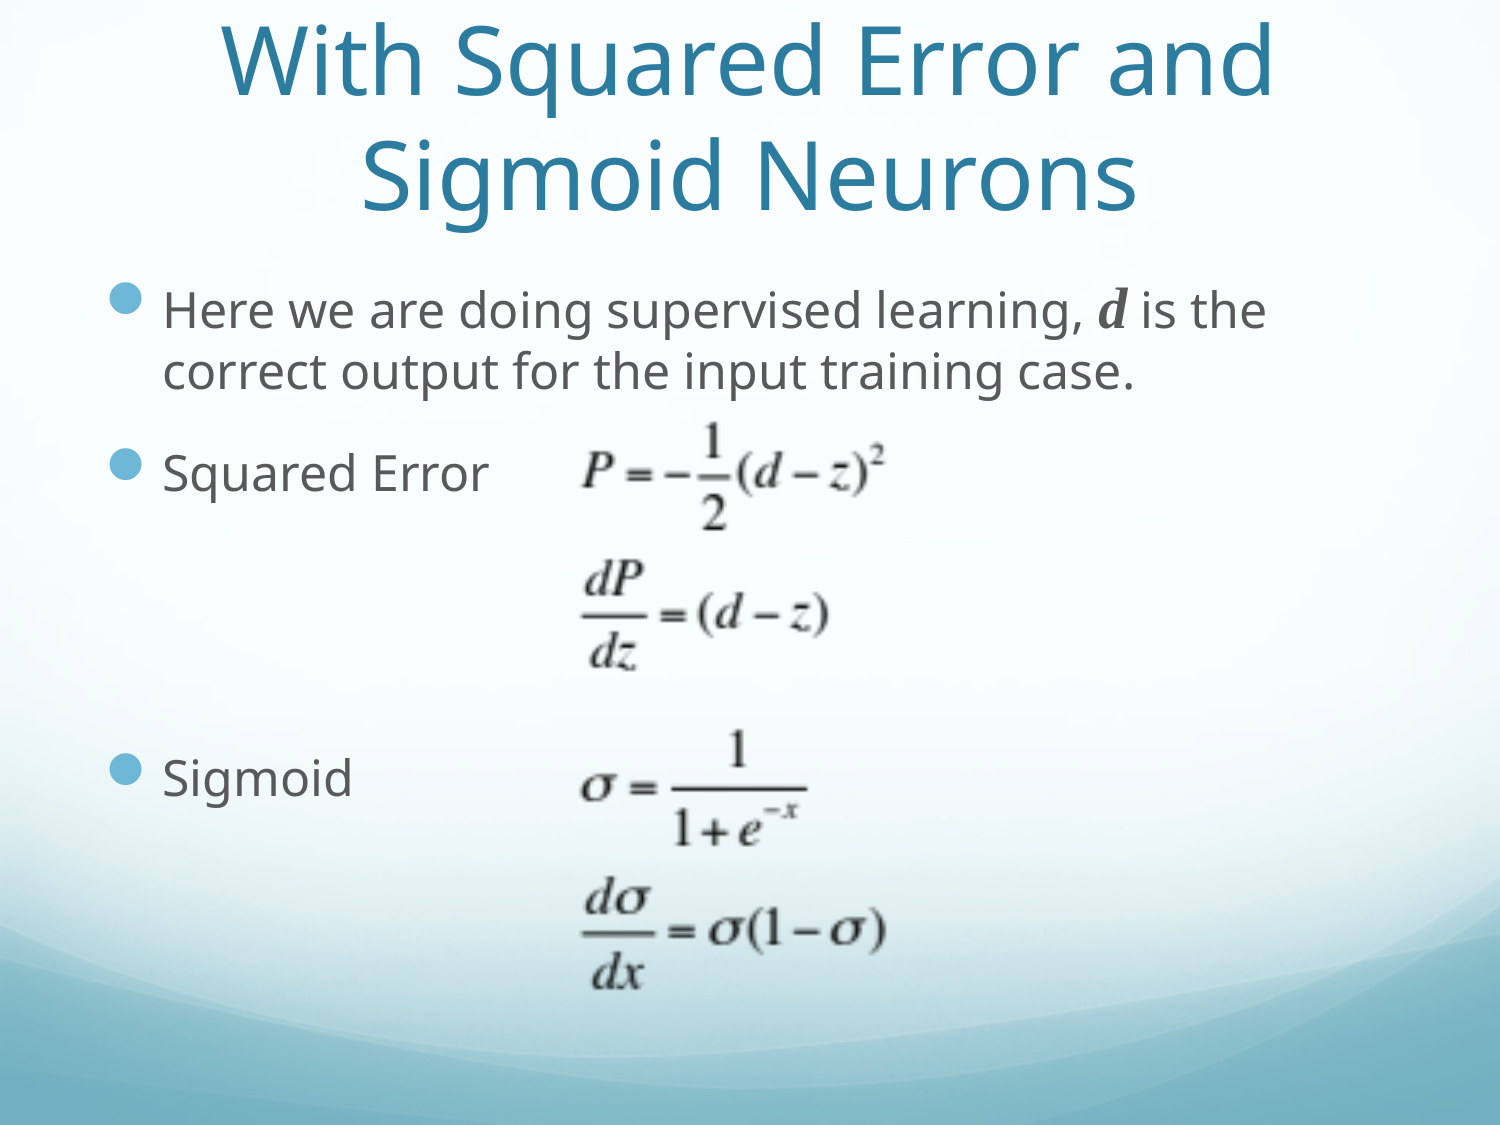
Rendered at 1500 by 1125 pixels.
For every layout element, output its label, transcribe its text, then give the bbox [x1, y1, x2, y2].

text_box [574, 716, 891, 998]
list Here we are doing supervised learning, d is the correct output for the input training case. Squared Error Sigmoid [90, 262, 1410, 1039]
title With Squared Error and Sigmoid Neurons [90, 17, 1410, 237]
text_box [574, 409, 891, 680]
